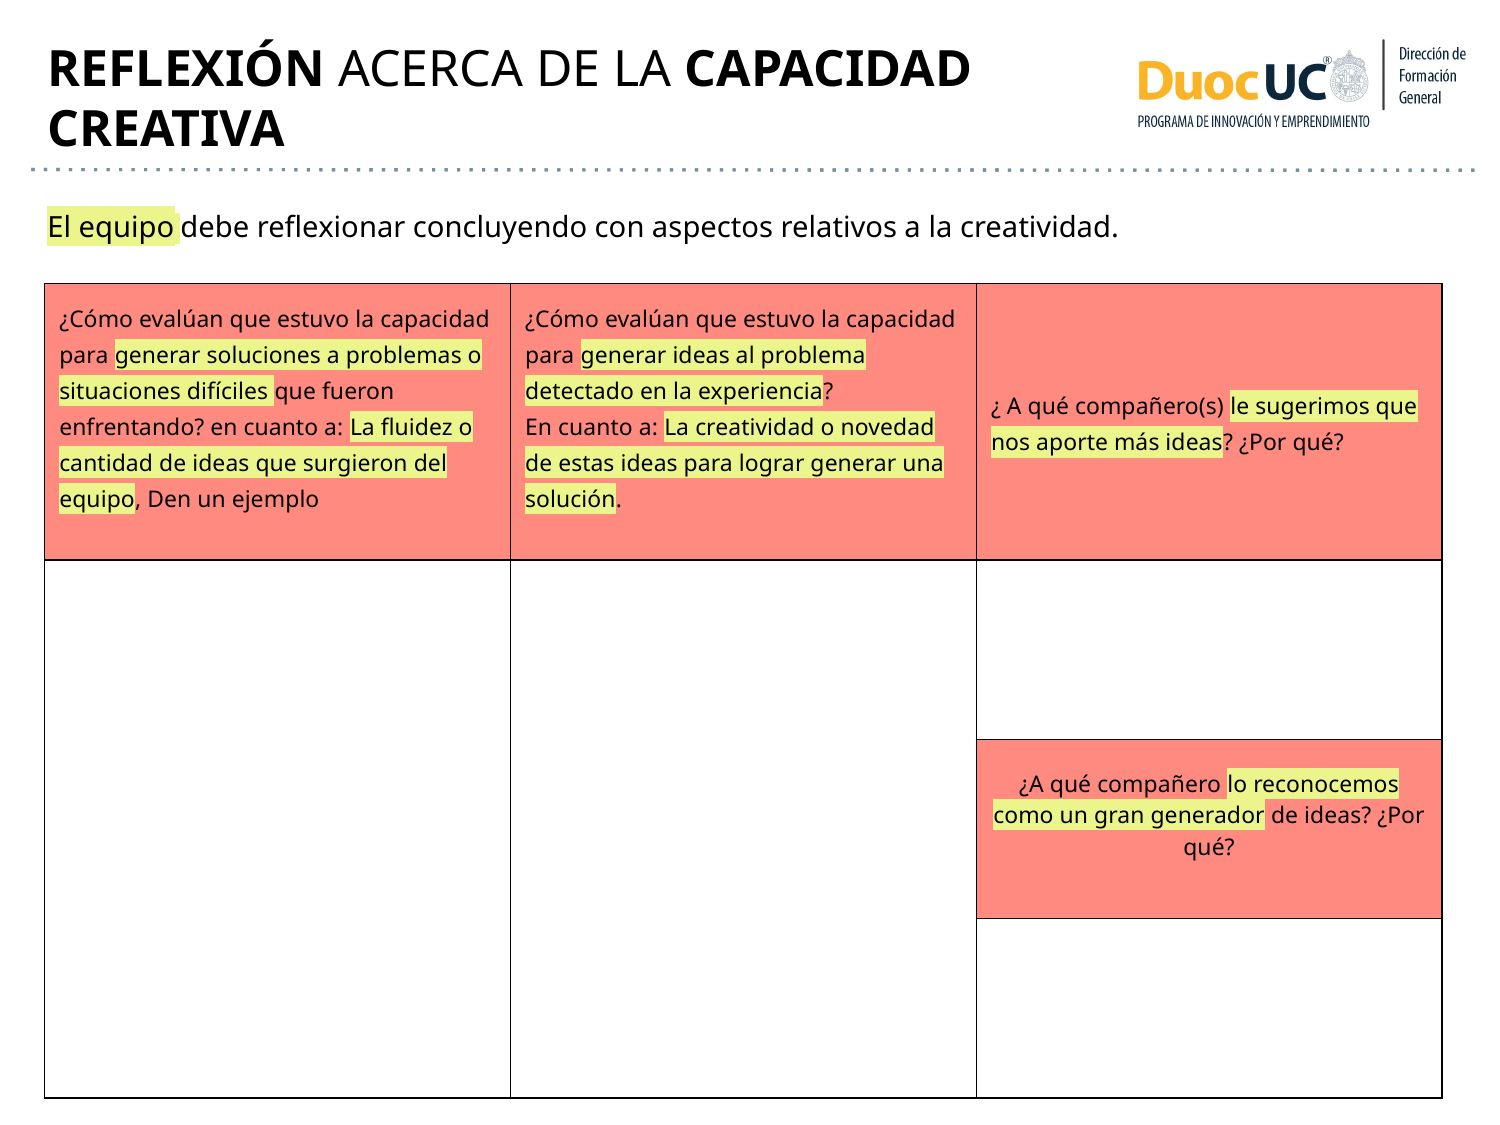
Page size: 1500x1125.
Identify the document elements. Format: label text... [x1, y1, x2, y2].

table_cell [977, 919, 1441, 1097]
table_cell ¿A qué compañero lo reconocemos como un gran generador de ideas? ¿Por qué? [977, 740, 1441, 918]
table_header ¿Cómo evalúan que estuvo la capacidad para generar soluciones a problemas o situaciones difíciles que fueron enfrentando? en cuanto a: La fluidez o cantidad de ideas que surgieron del equipo, Den un ejemplo [45, 284, 510, 559]
text_box REFLEXIÓN ACERCA DE LA CAPACIDAD CREATIVA [32, 48, 1035, 145]
table_cell [977, 561, 1441, 739]
picture [1117, 39, 1480, 147]
table_header ¿Cómo evalúan que estuvo la capacidad para generar ideas al problema detectado en la experiencia? En cuanto a: La creatividad o novedad de estas ideas para lograr generar una solución. [511, 284, 976, 559]
table_cell [45, 561, 510, 1097]
text_box El equipo debe reflexionar concluyendo con aspectos relativos a la creatividad. [32, 193, 1430, 246]
table_header ¿ A qué compañero(s) le sugerimos que nos aporte más ideas? ¿Por qué? [977, 284, 1441, 559]
table_cell [511, 561, 976, 1097]
